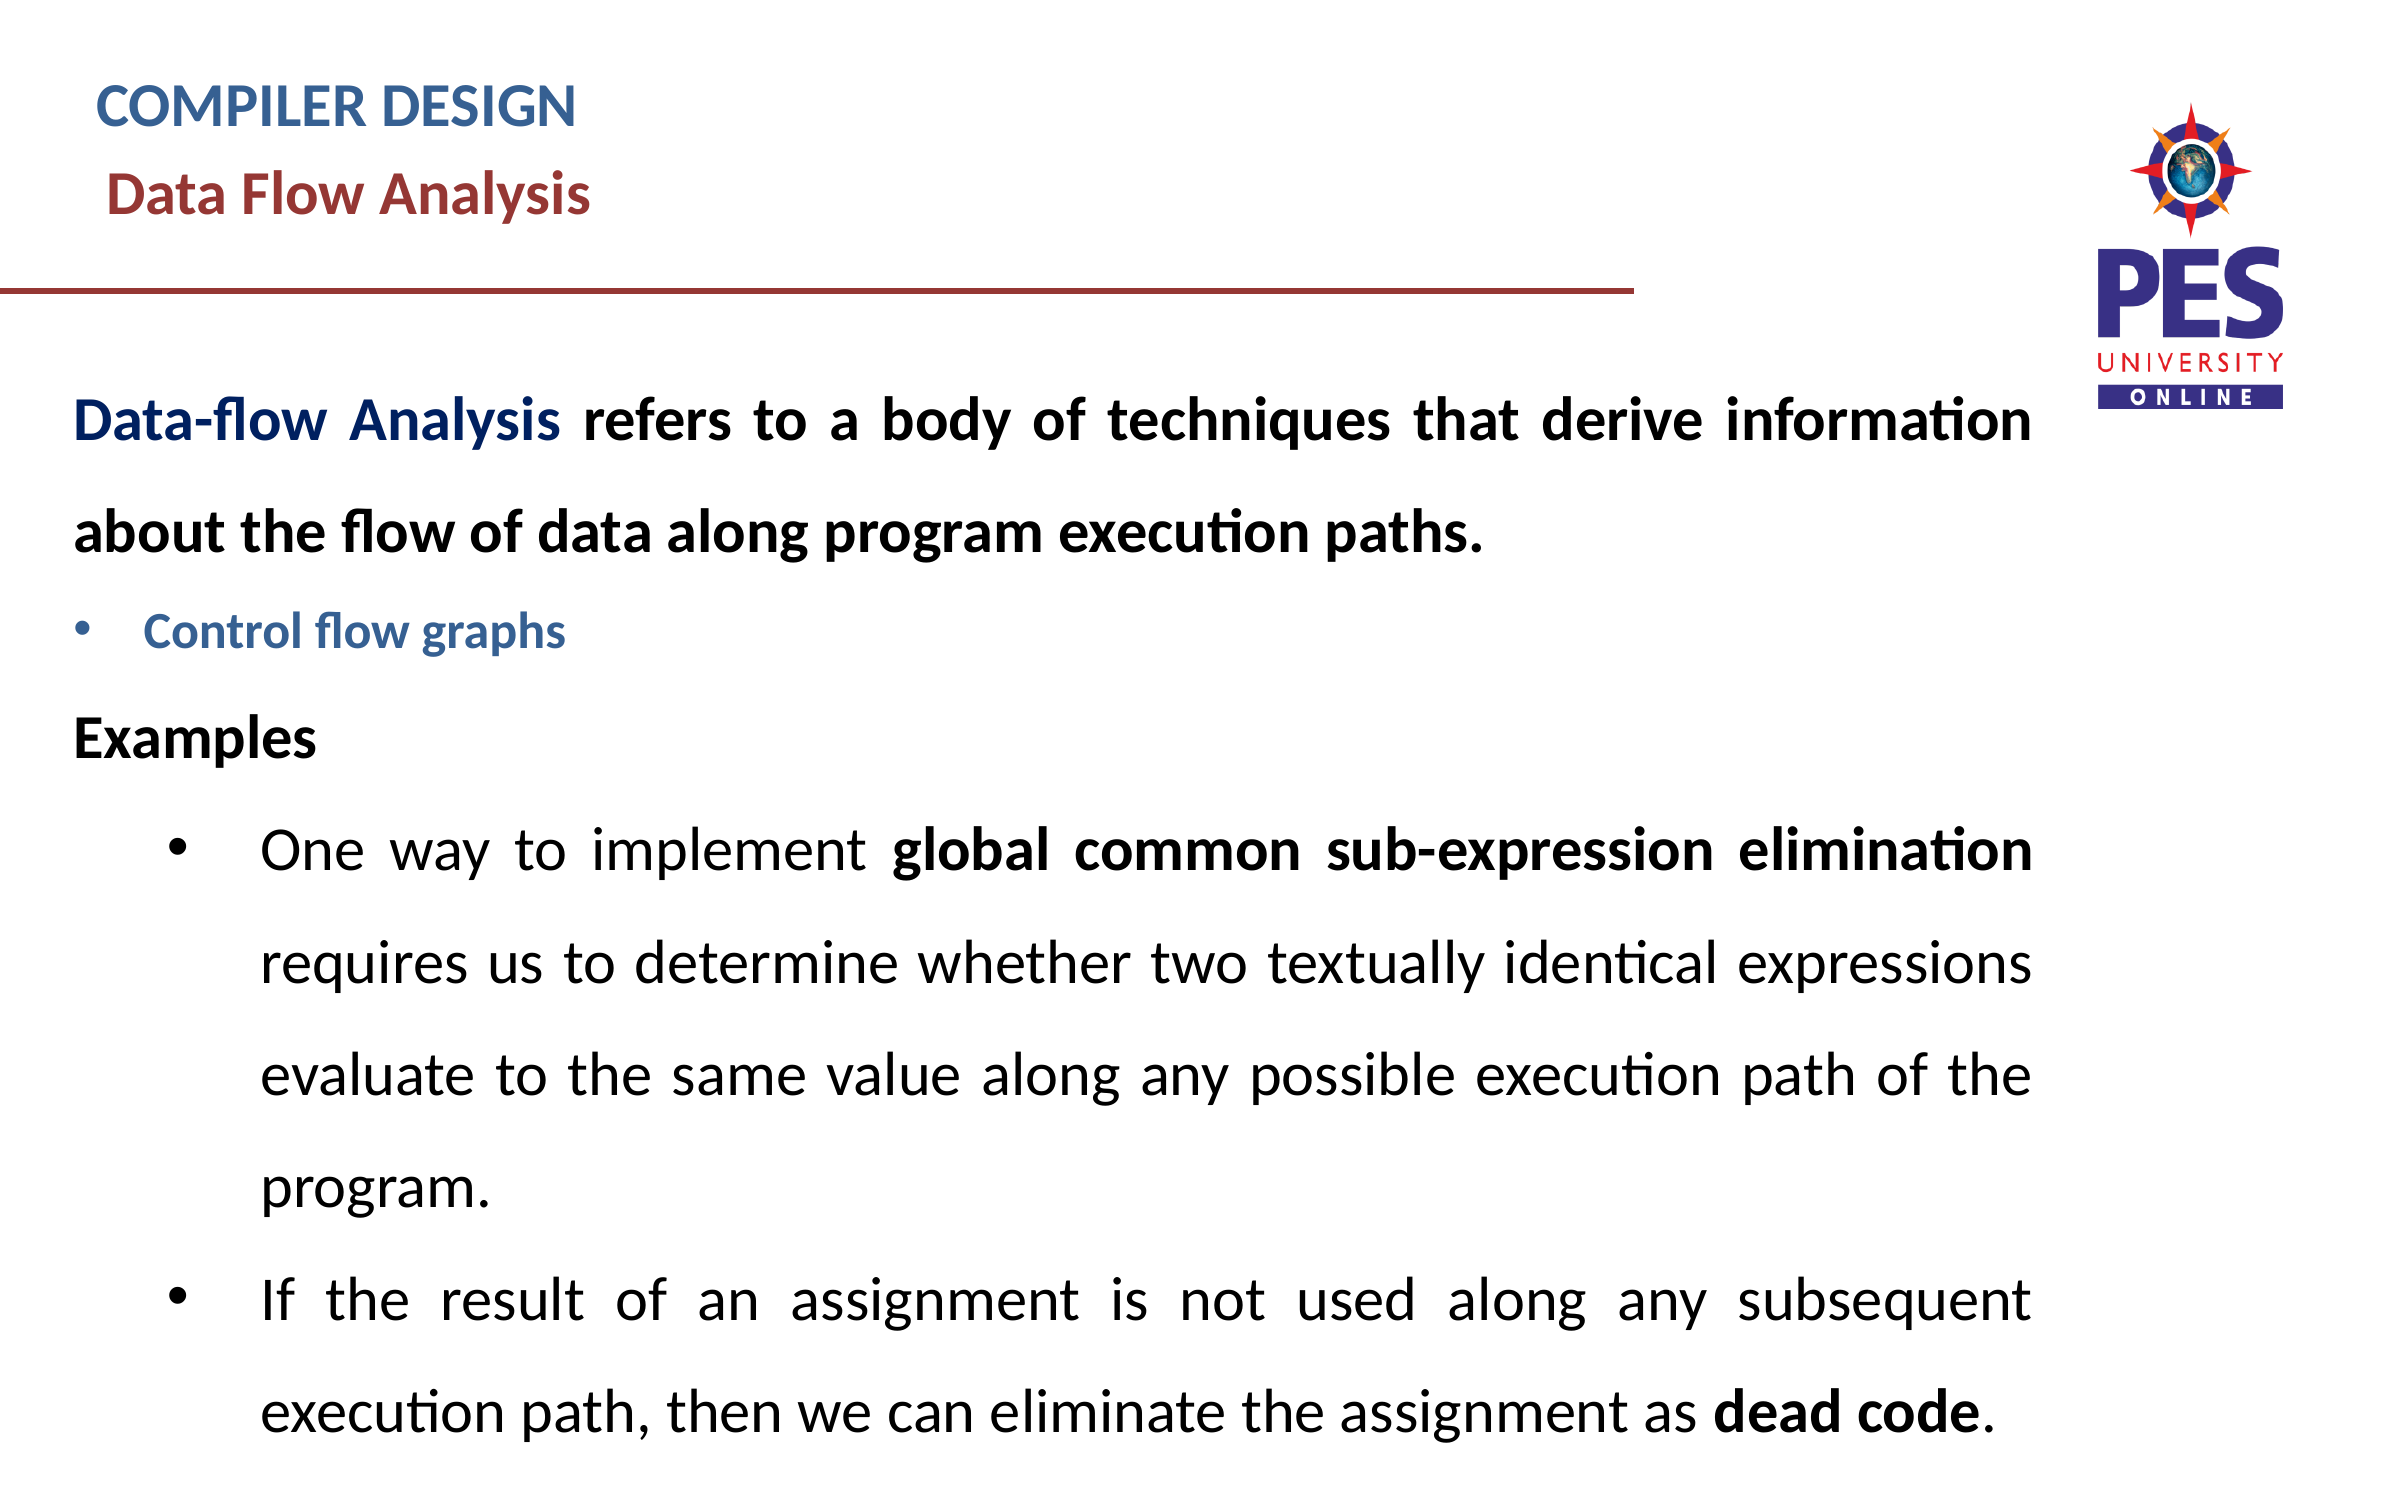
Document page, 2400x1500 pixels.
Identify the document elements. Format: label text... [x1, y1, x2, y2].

text_box Data Flow Analysis [73, 142, 1648, 237]
picture [2098, 102, 2283, 409]
text_box Data-flow Analysis refers to a body of techniques that derive information about the flow of data along program execution paths. Control flow graphs Examples One way to implement global common sub-expression elimination requires us to determine whether two textually identical expressions evaluate to the same value along any possible execution path of the program. If the result of an assignment is not used along any subsequent execution path, then we can eliminate the assignment as dead code. [54, 330, 2054, 1500]
text_box COMPILER DESIGN [77, 55, 1554, 142]
